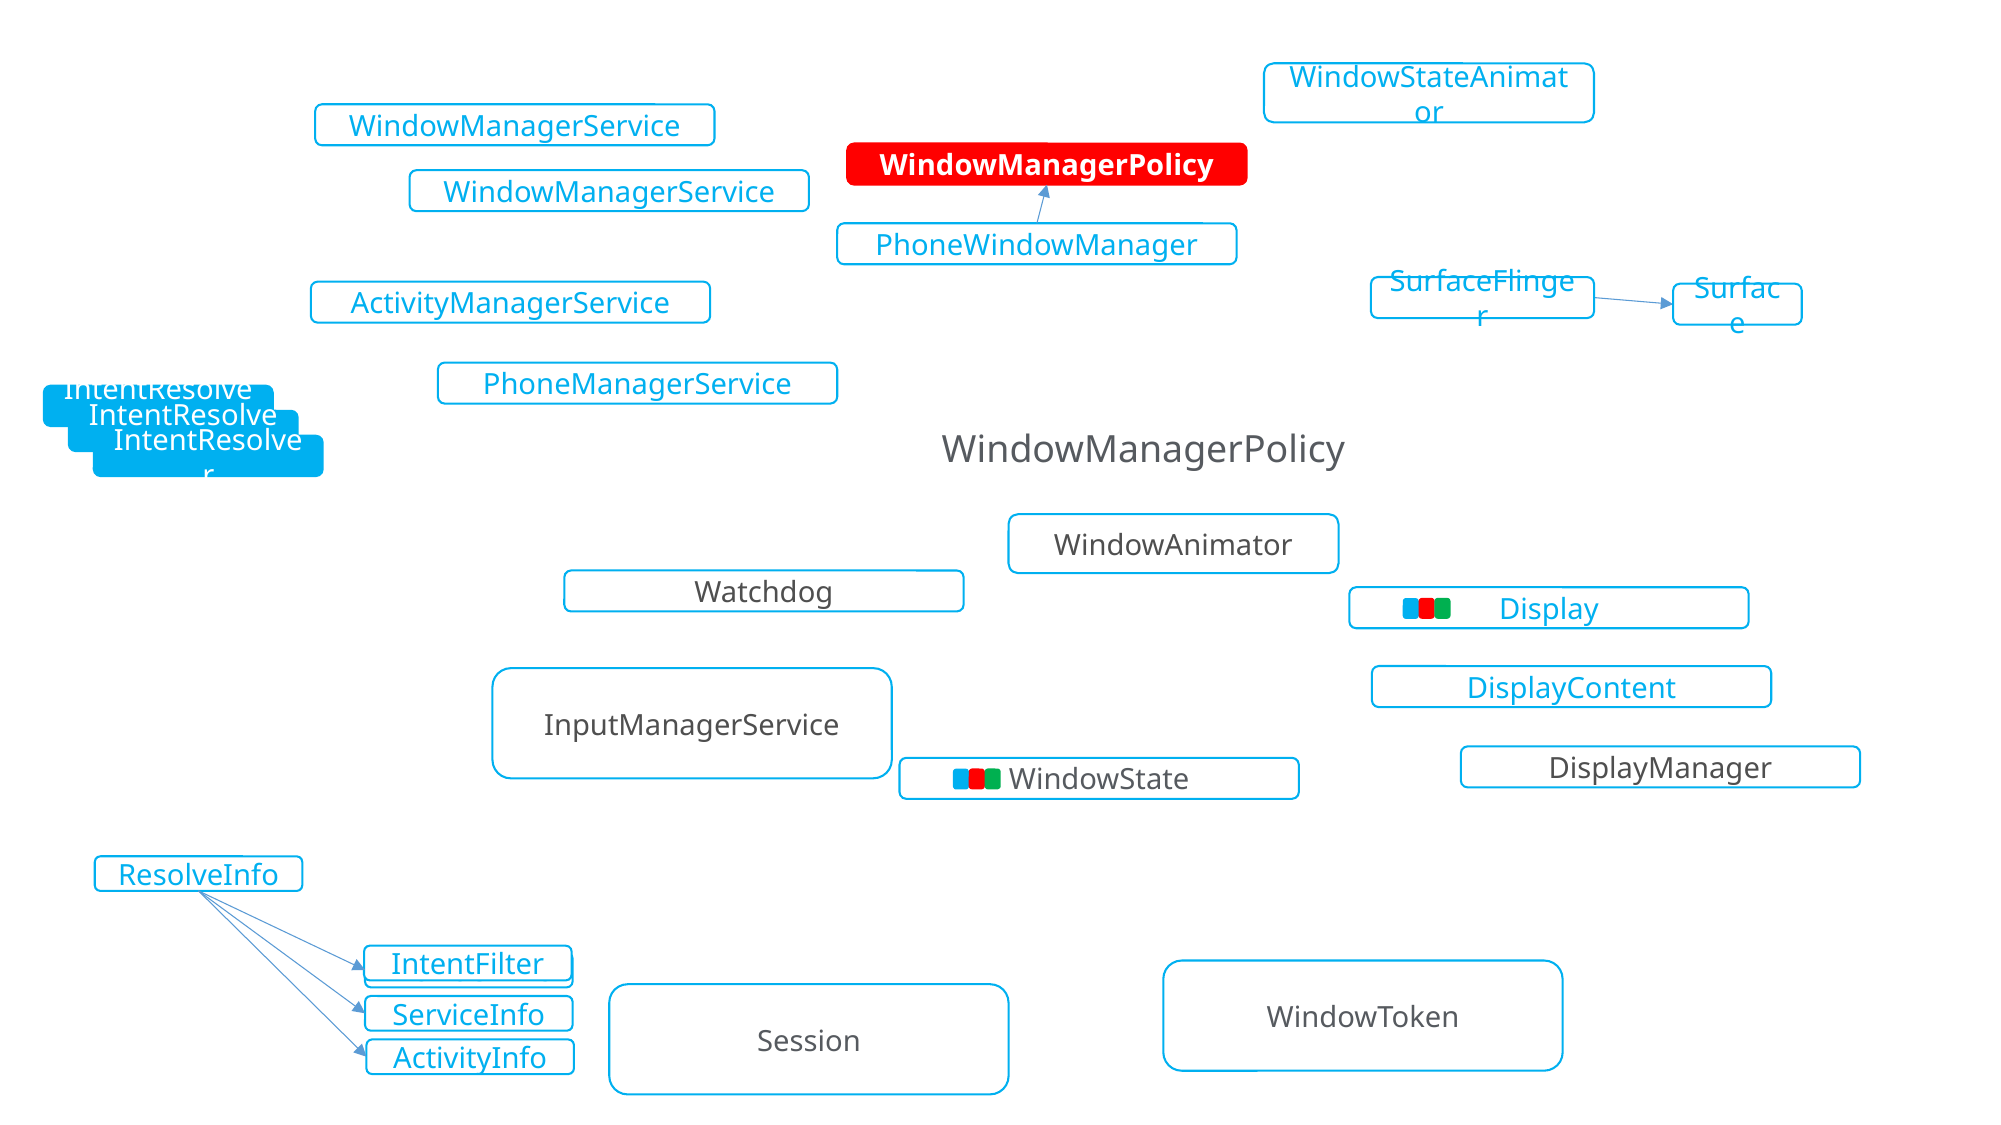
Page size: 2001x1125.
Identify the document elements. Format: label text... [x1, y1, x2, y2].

text_box WindowAnimator [1007, 513, 1340, 575]
text_box ProviderInfo [367, 955, 574, 989]
text_box SurfaceFlinger [1369, 275, 1596, 320]
text_box IntentFilter [367, 944, 573, 982]
text_box IntentResolver [42, 384, 274, 428]
text_box PhoneWindowManager [836, 222, 1238, 266]
text_box DisplayManager [1459, 745, 1862, 789]
text_box ActivityInfo [365, 1038, 575, 1076]
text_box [198, 970, 366, 1014]
text_box IntentResolver [92, 434, 324, 478]
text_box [198, 890, 366, 970]
text_box WindowManagerService [314, 103, 716, 147]
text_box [1594, 297, 1674, 305]
text_box WindowToken [1162, 959, 1564, 1072]
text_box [198, 890, 367, 1057]
text_box WindowManagerPolicy [846, 142, 1248, 186]
text_box IntentResolver [67, 409, 299, 453]
text_box WindowManagerService [408, 169, 810, 213]
text_box Surface [1672, 282, 1803, 326]
text_box ServiceInfo [367, 994, 574, 1032]
text_box Watchdog [563, 569, 965, 613]
text_box WindowState [898, 756, 1300, 800]
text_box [1036, 184, 1048, 224]
text_box InputManagerService [491, 667, 893, 780]
text_box ResolveInfo [93, 855, 304, 892]
text_box WindowManagerPolicy [926, 417, 1361, 478]
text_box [953, 769, 1000, 789]
text_box Display [1348, 586, 1750, 630]
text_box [1403, 598, 1450, 618]
text_box ActivityManagerService [309, 280, 712, 324]
text_box WindowStateAnimator [1262, 62, 1596, 124]
text_box Session [608, 983, 1010, 1096]
text_box PhoneManagerService [436, 361, 839, 405]
text_box DisplayContent [1370, 664, 1773, 709]
